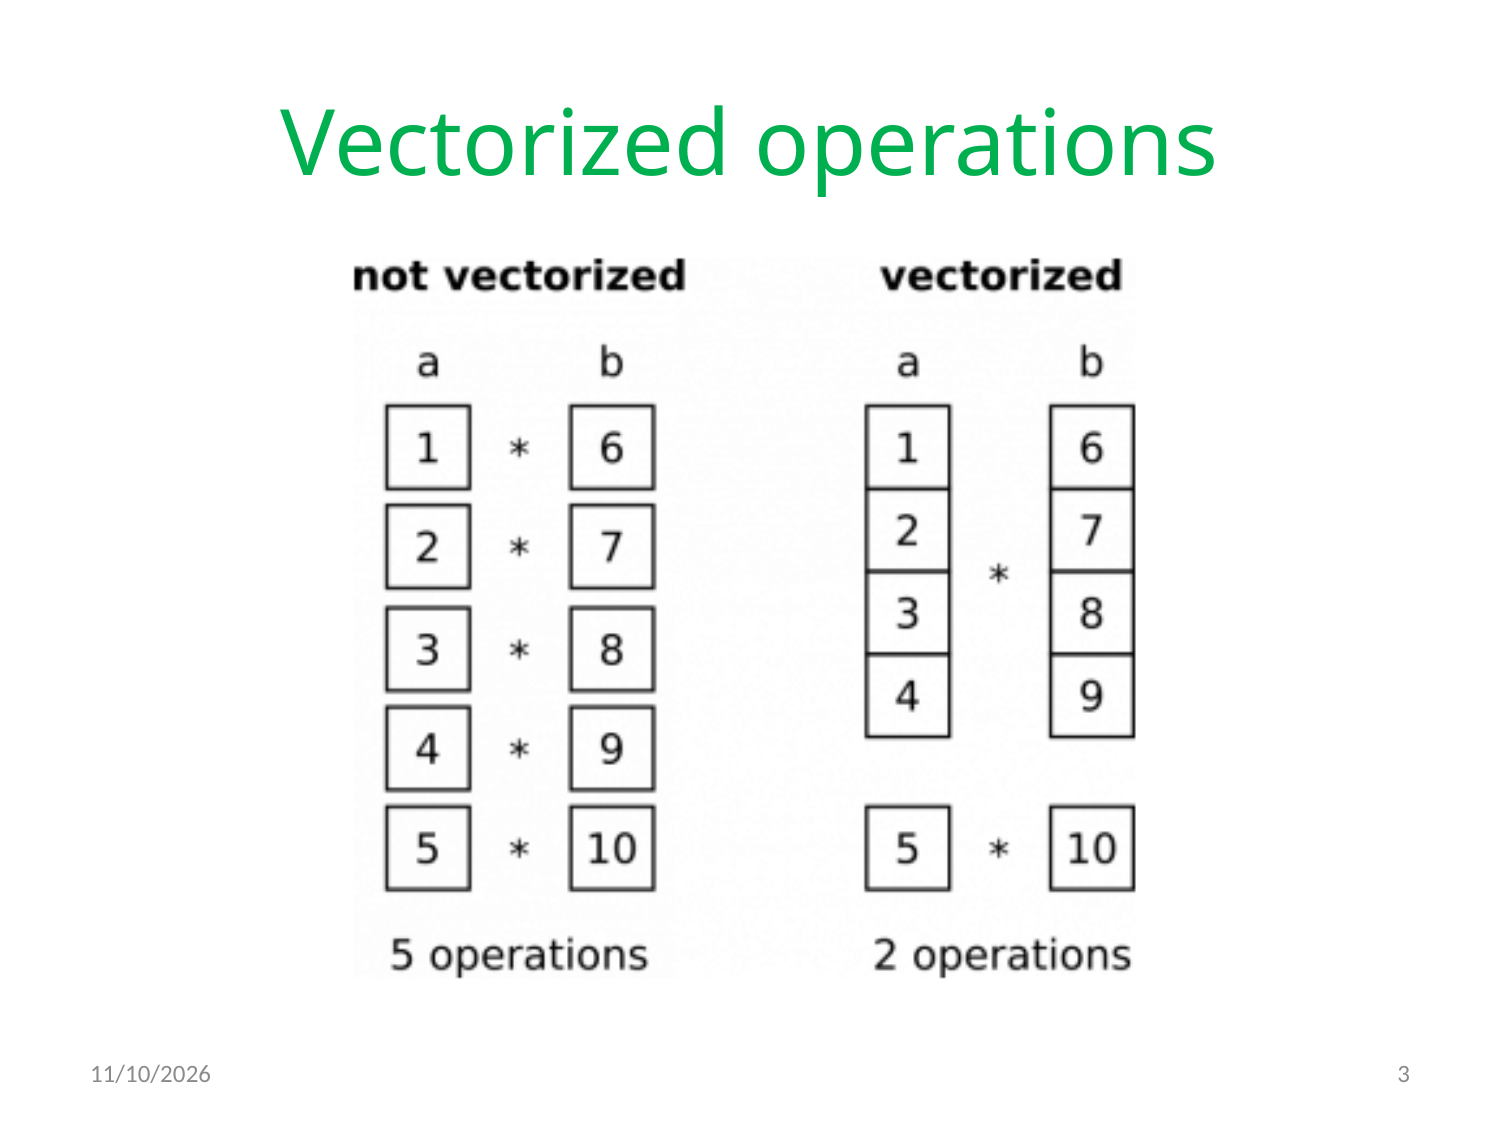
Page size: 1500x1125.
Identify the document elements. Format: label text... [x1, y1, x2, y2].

slide_number 3 [1074, 1042, 1425, 1103]
picture [337, 249, 1176, 1013]
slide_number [75, 1042, 425, 1103]
title Vectorized operations [75, 45, 1425, 233]
